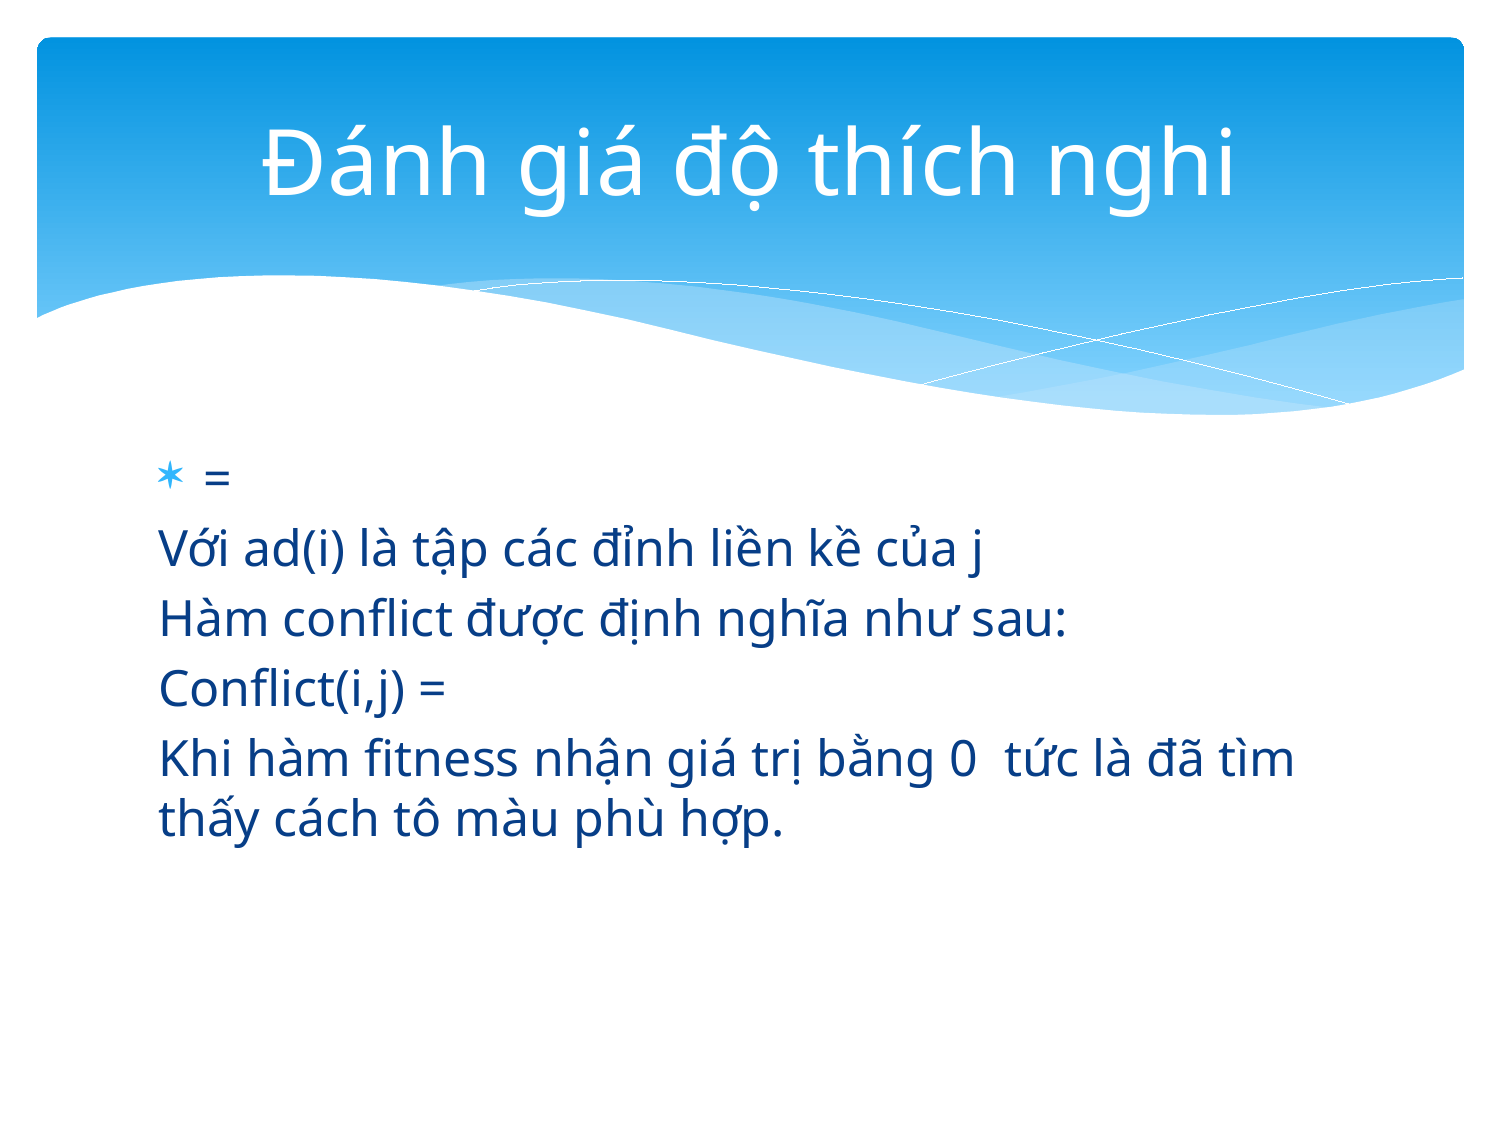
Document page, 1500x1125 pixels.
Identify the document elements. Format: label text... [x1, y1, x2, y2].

title Đánh giá độ thích nghi [75, 55, 1425, 261]
